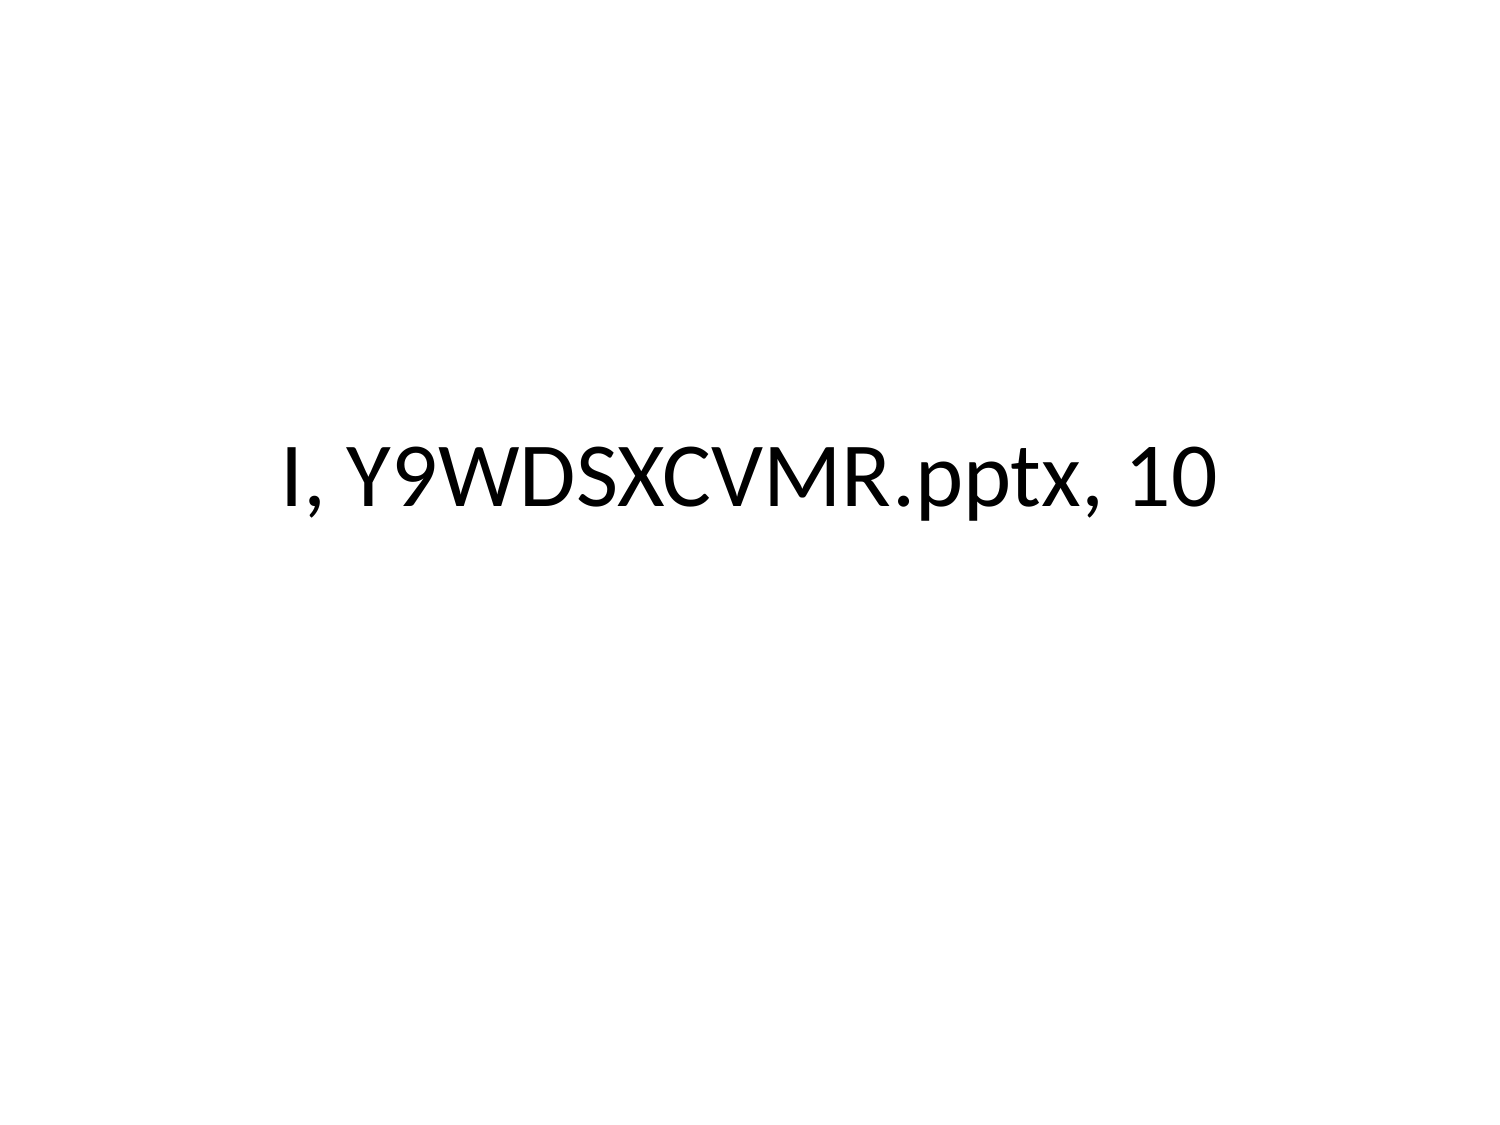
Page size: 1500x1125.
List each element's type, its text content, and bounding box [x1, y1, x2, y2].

title I, Y9WDSXCVMR.pptx, 10 [112, 349, 1388, 591]
